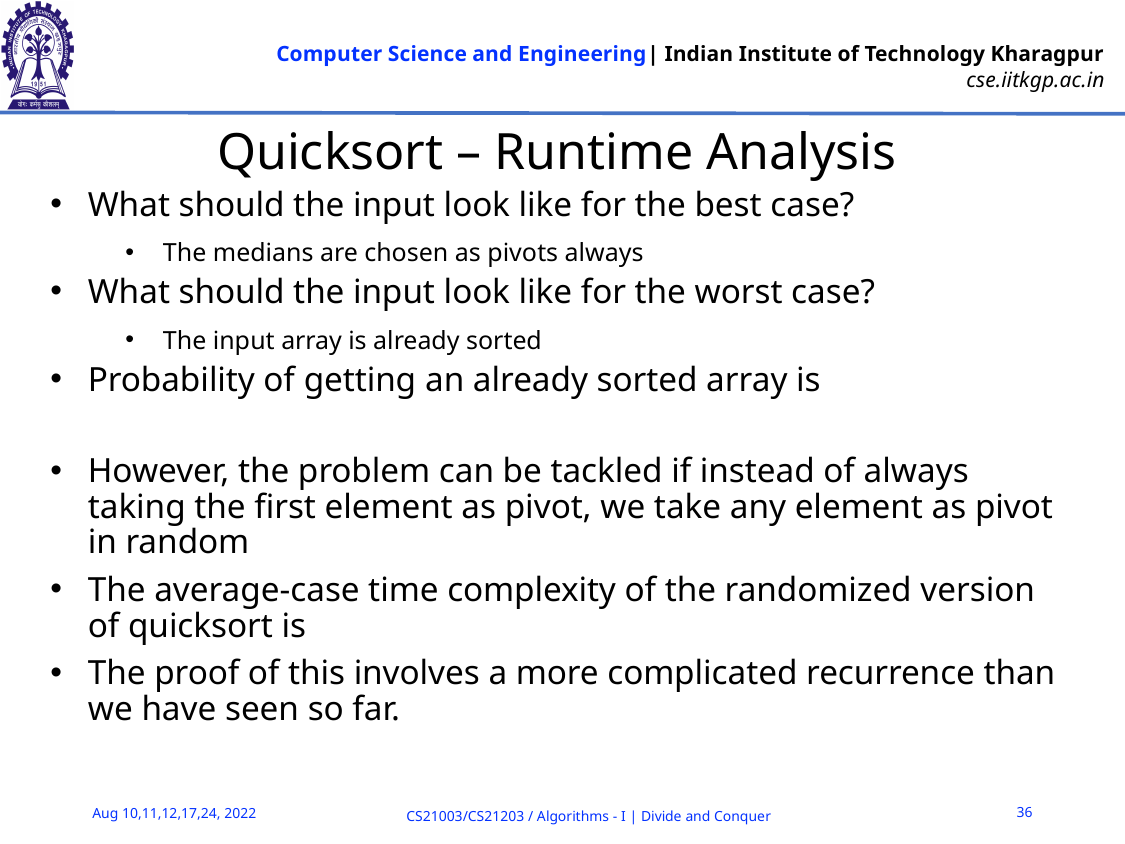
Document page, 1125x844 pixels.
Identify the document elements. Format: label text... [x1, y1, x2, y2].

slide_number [77, 798, 274, 844]
title Quicksort – Runtime Analysis [35, 78, 1078, 221]
picture [1, 1, 74, 110]
text_box CS21003/CS21203 / Algorithms - I | Divide and Conquer [274, 798, 966, 833]
slide_number 36 [992, 790, 1048, 836]
